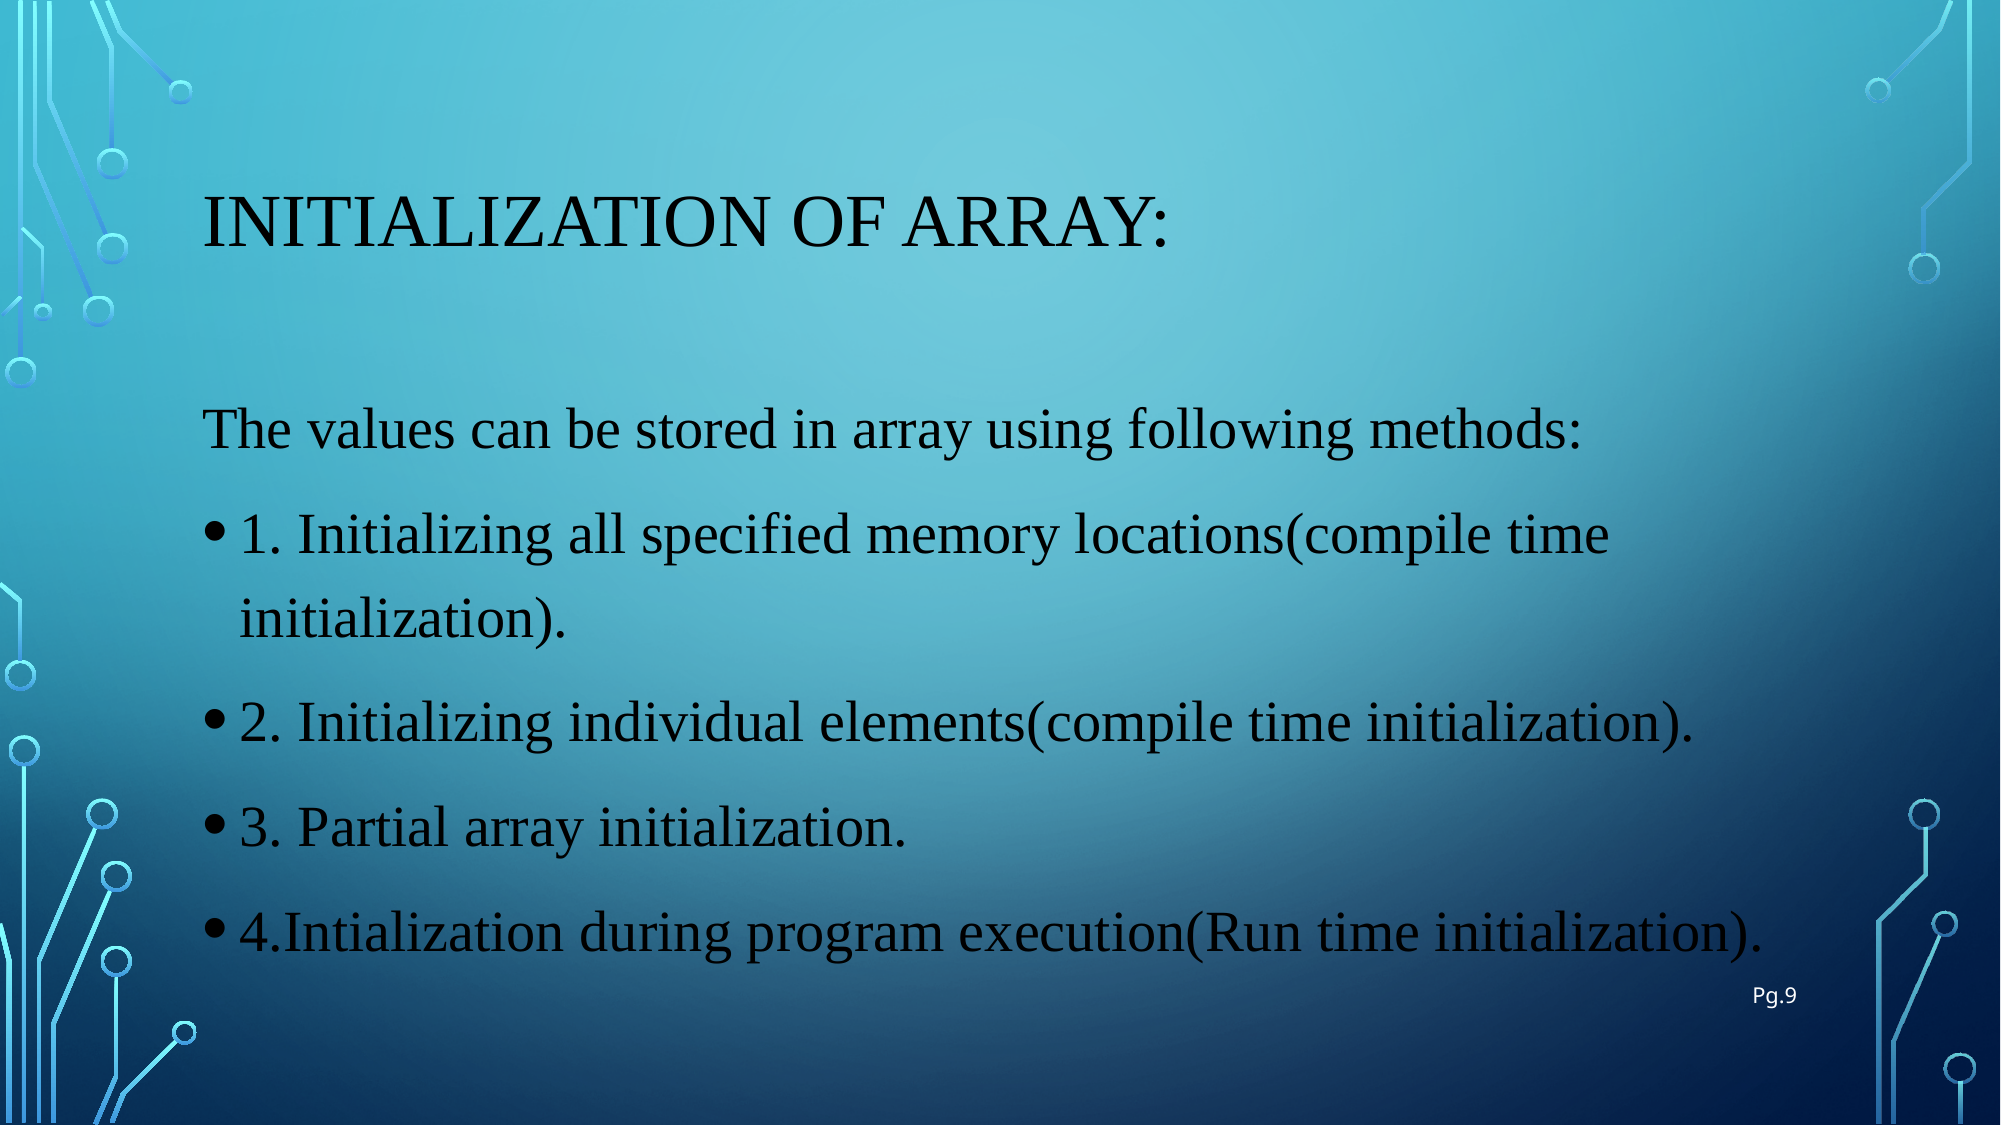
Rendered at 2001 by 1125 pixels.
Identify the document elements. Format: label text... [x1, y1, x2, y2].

list The values can be stored in array using following methods: 1. Initializing all specified memory locations(compile time initialization). 2. Initializing individual elements(compile time initialization). 3. Partial array initialization. 4.Intialization during program execution(Run time initialization). [187, 369, 1813, 1036]
slide_number Pg.9 [1685, 965, 1813, 1025]
title Initialization of array: [187, 101, 1813, 344]
